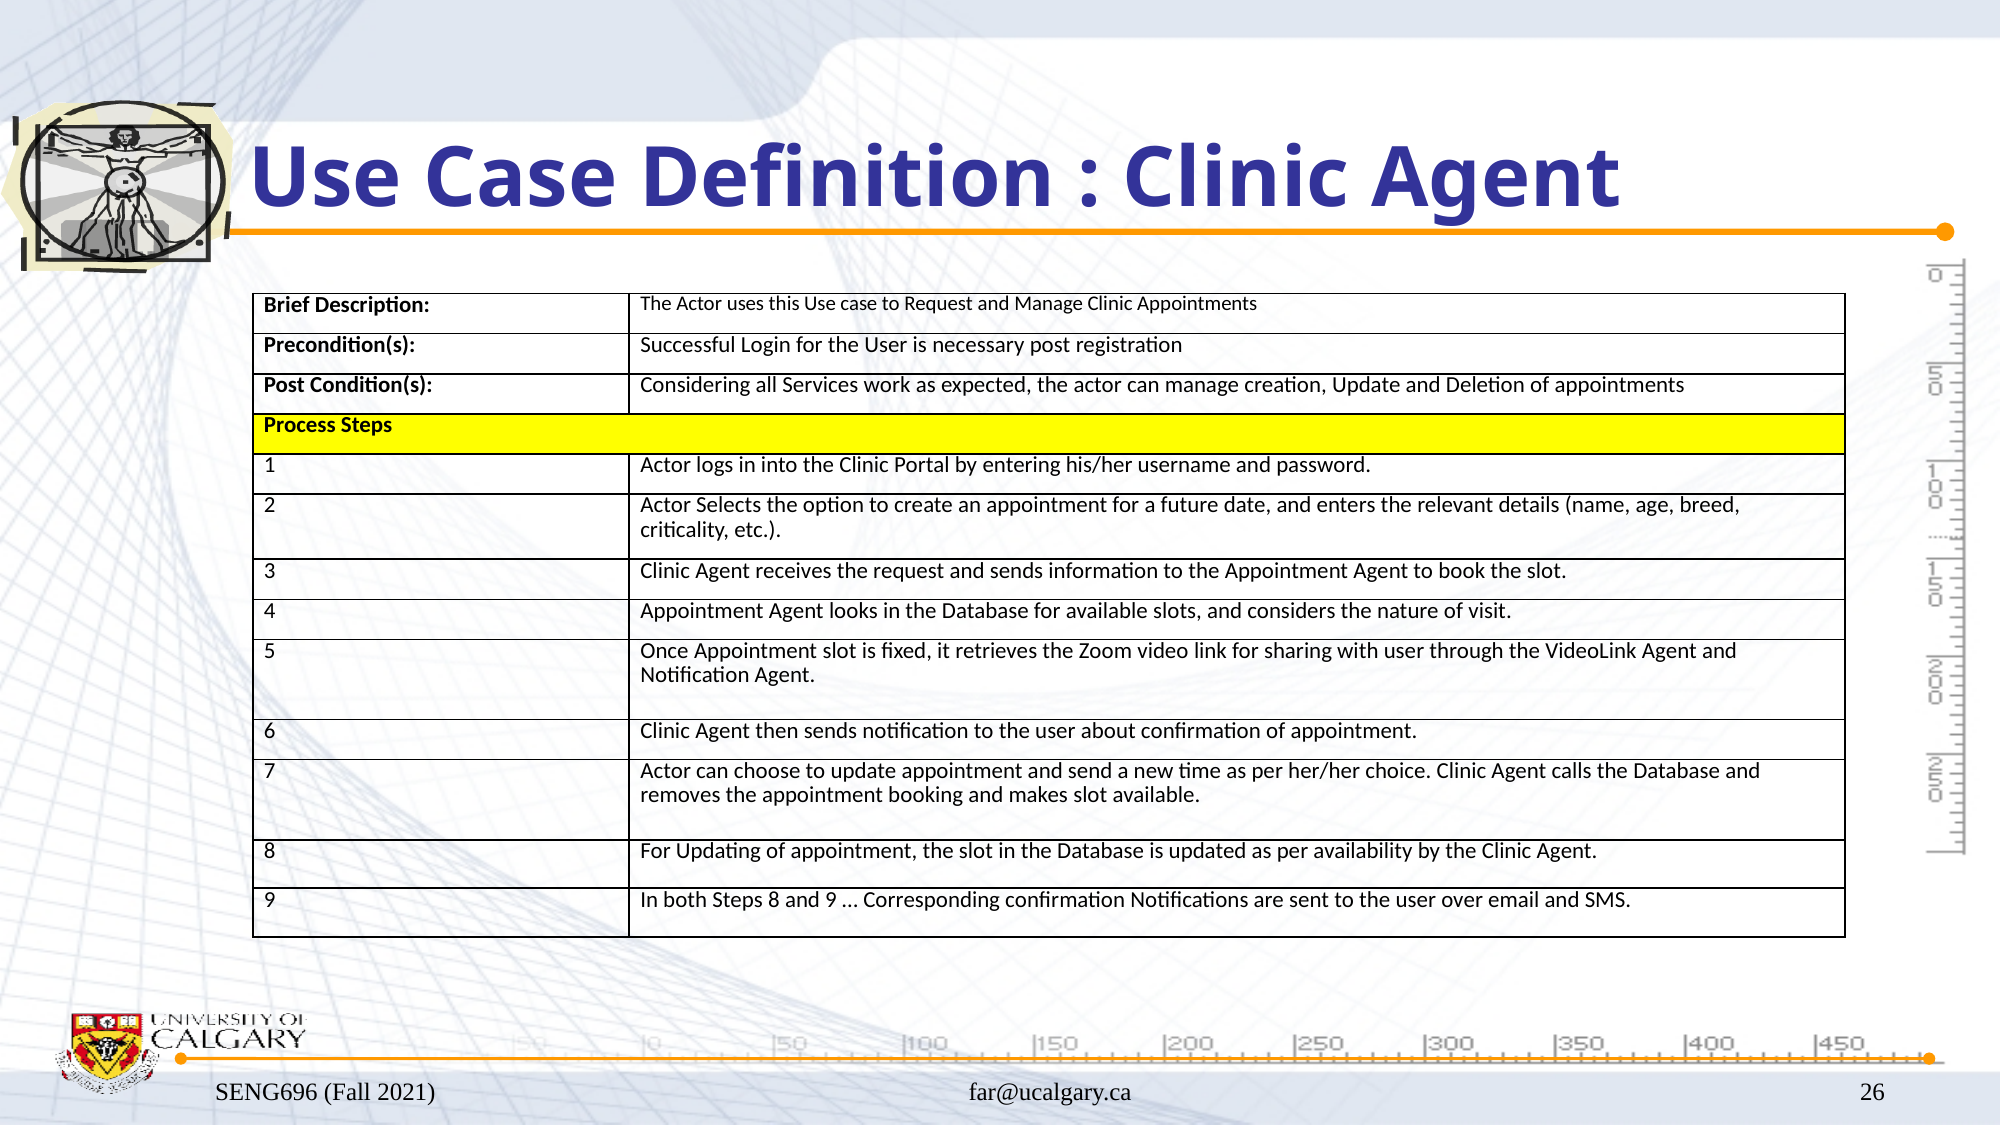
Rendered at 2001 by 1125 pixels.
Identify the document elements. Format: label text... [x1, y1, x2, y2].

slide_number SENG696 (Fall 2021) [199, 1046, 617, 1113]
table_cell 1 [254, 455, 628, 493]
table_cell 2 [254, 495, 628, 558]
table_cell 6 [254, 720, 628, 759]
table_cell 7 [254, 760, 628, 839]
table_cell In both Steps 8 and 9 … Corresponding confirmation Notifications are sent to the user over email and SMS. [630, 889, 1844, 936]
table_cell Once Appointment slot is fixed, it retrieves the Zoom video link for sharing with user through the VideoLink Agent and Notification Agent. [630, 640, 1844, 719]
table_cell Appointment Agent looks in the Database for available slots, and considers the nature of visit. [630, 600, 1844, 639]
table_cell Precondition(s): [254, 334, 628, 373]
table_cell Actor Selects the option to create an appointment for a future date, and enters the relevant details (name, age, breed, criticality, etc.). [630, 495, 1844, 558]
table_cell Actor logs in into the Clinic Portal by entering his/her username and password. [630, 455, 1844, 493]
slide_number 26 [1483, 1046, 1901, 1113]
table_cell 8 [254, 841, 628, 887]
table_cell 3 [254, 560, 628, 599]
table_cell Successful Login for the User is necessary post registration [630, 334, 1844, 373]
table_cell Post Condition(s): [254, 375, 628, 413]
table_cell Considering all Services work as expected, the actor can manage creation, Update and Deletion of appointments [630, 375, 1844, 413]
picture [0, 0, 2000, 1125]
table_cell For Updating of appointment, the slot in the Database is updated as per availability by the Clinic Agent. [630, 841, 1844, 887]
table_header Brief Description: [254, 294, 628, 333]
table_cell Clinic Agent then sends notification to the user about confirmation of appointment. [630, 720, 1844, 759]
table_cell 5 [254, 640, 628, 719]
table_cell Clinic Agent receives the request and sends information to the Appointment Agent to book the slot. [630, 560, 1844, 599]
table_cell 4 [254, 600, 628, 639]
title Use Case Definition : Clinic Agent [233, 42, 1957, 231]
footer far@ucalgary.ca [733, 1046, 1367, 1113]
table_cell 9 [254, 889, 628, 936]
table_cell Actor can choose to update appointment and send a new time as per her/her choice. Clinic Agent calls the Database and removes the appointment booking and makes slot available. [630, 760, 1844, 839]
table_header The Actor uses this Use case to Request and Manage Clinic Appointments [630, 294, 1844, 333]
table_cell [629, 415, 1844, 453]
table_cell Process Steps [254, 415, 629, 453]
